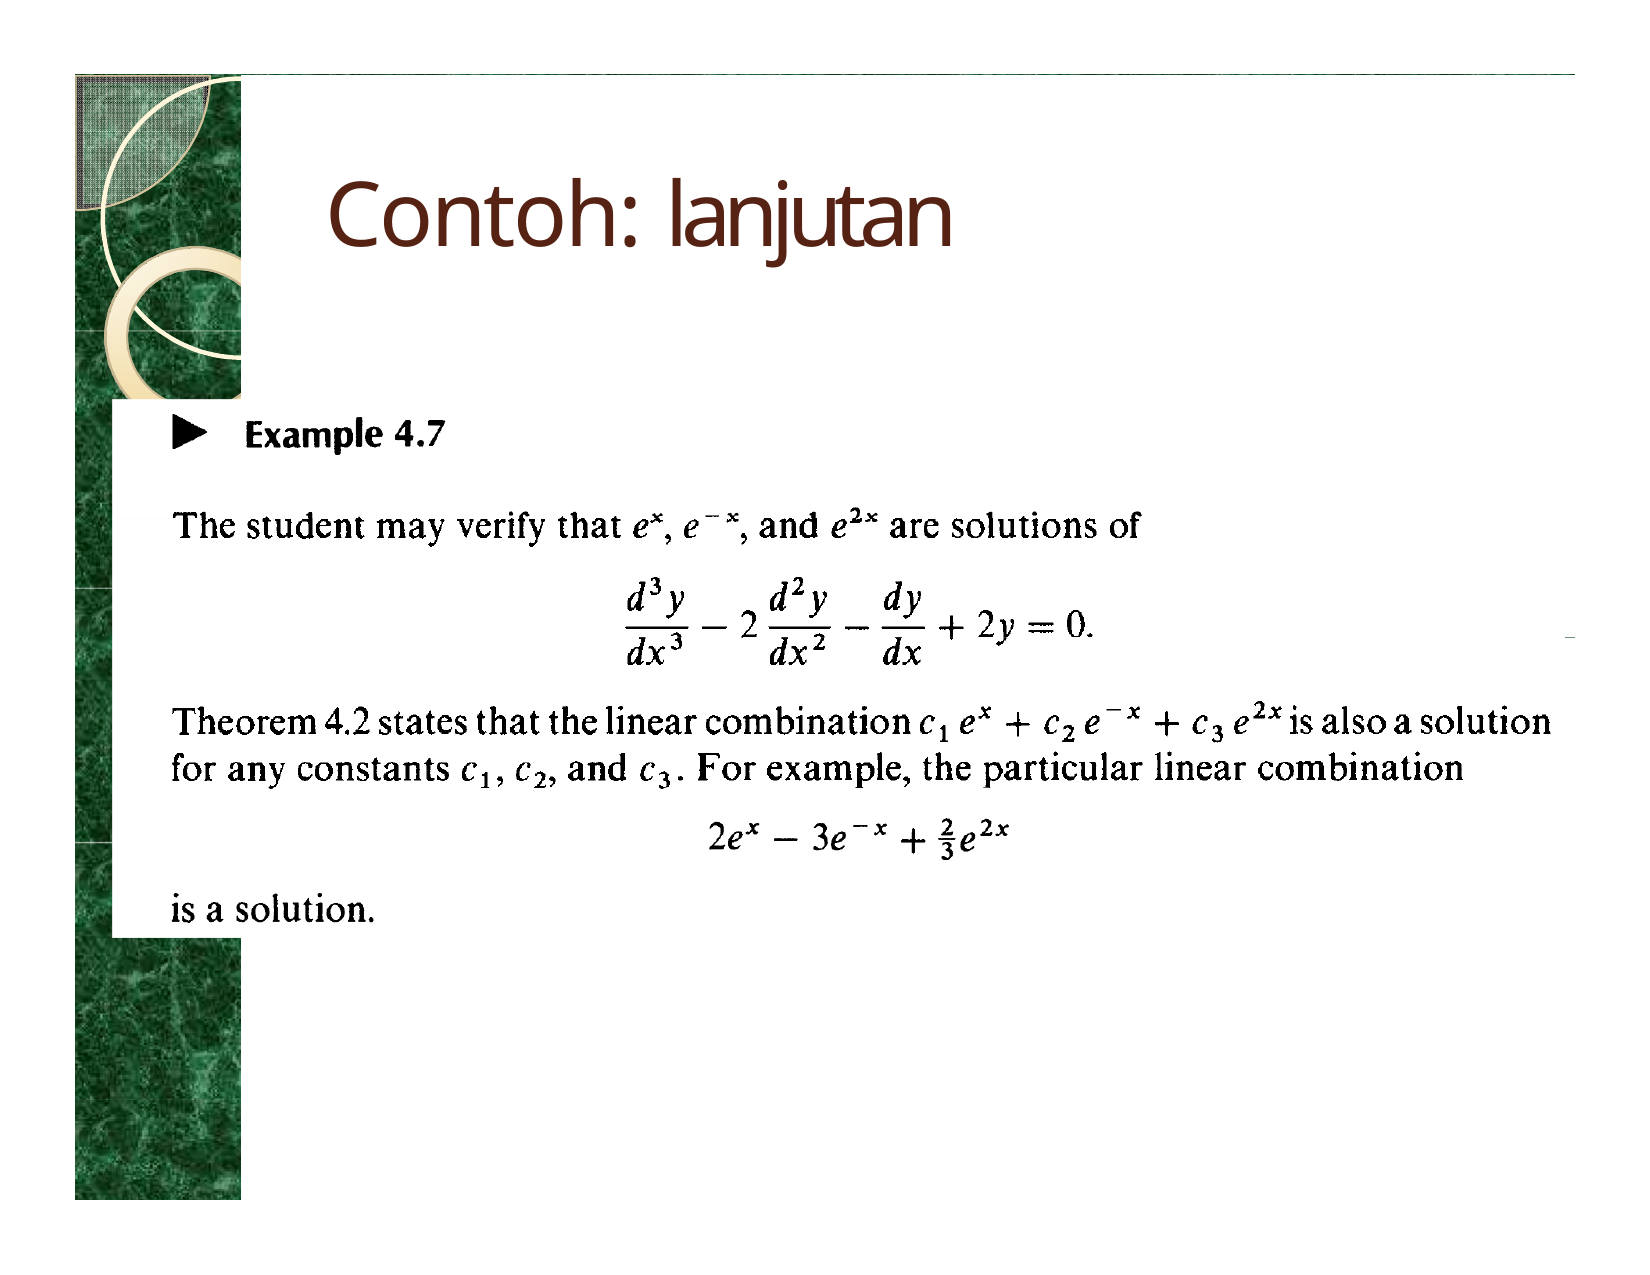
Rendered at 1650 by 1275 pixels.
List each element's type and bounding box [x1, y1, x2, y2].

text_box [74, 399, 1576, 1201]
text_box [74, 74, 1576, 399]
